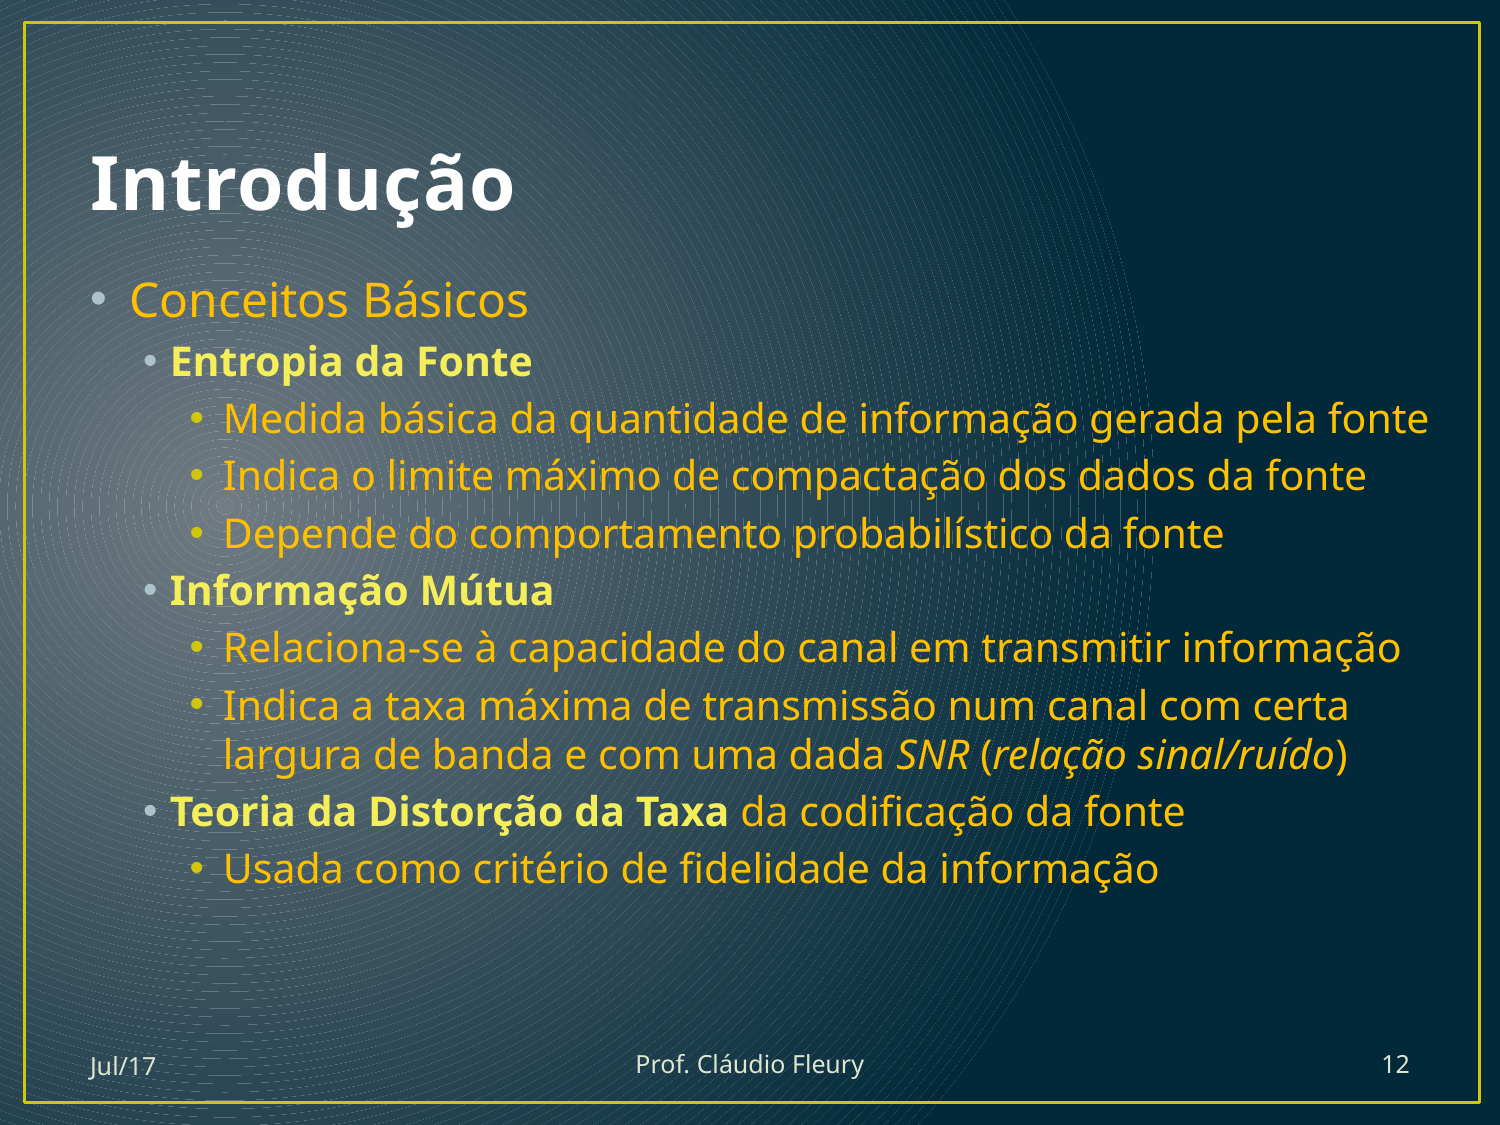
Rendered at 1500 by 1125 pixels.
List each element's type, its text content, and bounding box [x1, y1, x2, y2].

title Introdução [75, 45, 1425, 233]
footer Prof. Cláudio Fleury [464, 1035, 1036, 1096]
slide_number Jul/17 [75, 1035, 425, 1096]
slide_number 12 [1074, 1035, 1425, 1096]
list Conceitos Básicos Entropia da Fonte Medida básica da quantidade de informação gerada pela fonte Indica o limite máximo de compactação dos dados da fonte Depende do comportamento probabilístico da fonte Informação Mútua Relaciona-se à capacidade do canal em transmitir informação Indica a taxa máxima de transmissão num canal com certa largura de banda e com uma dada SNR (relação sinal/ruído) Teoria da Distorção da Taxa da codificação da fonte Usada como critério de fidelidade da informação [75, 262, 1471, 1005]
